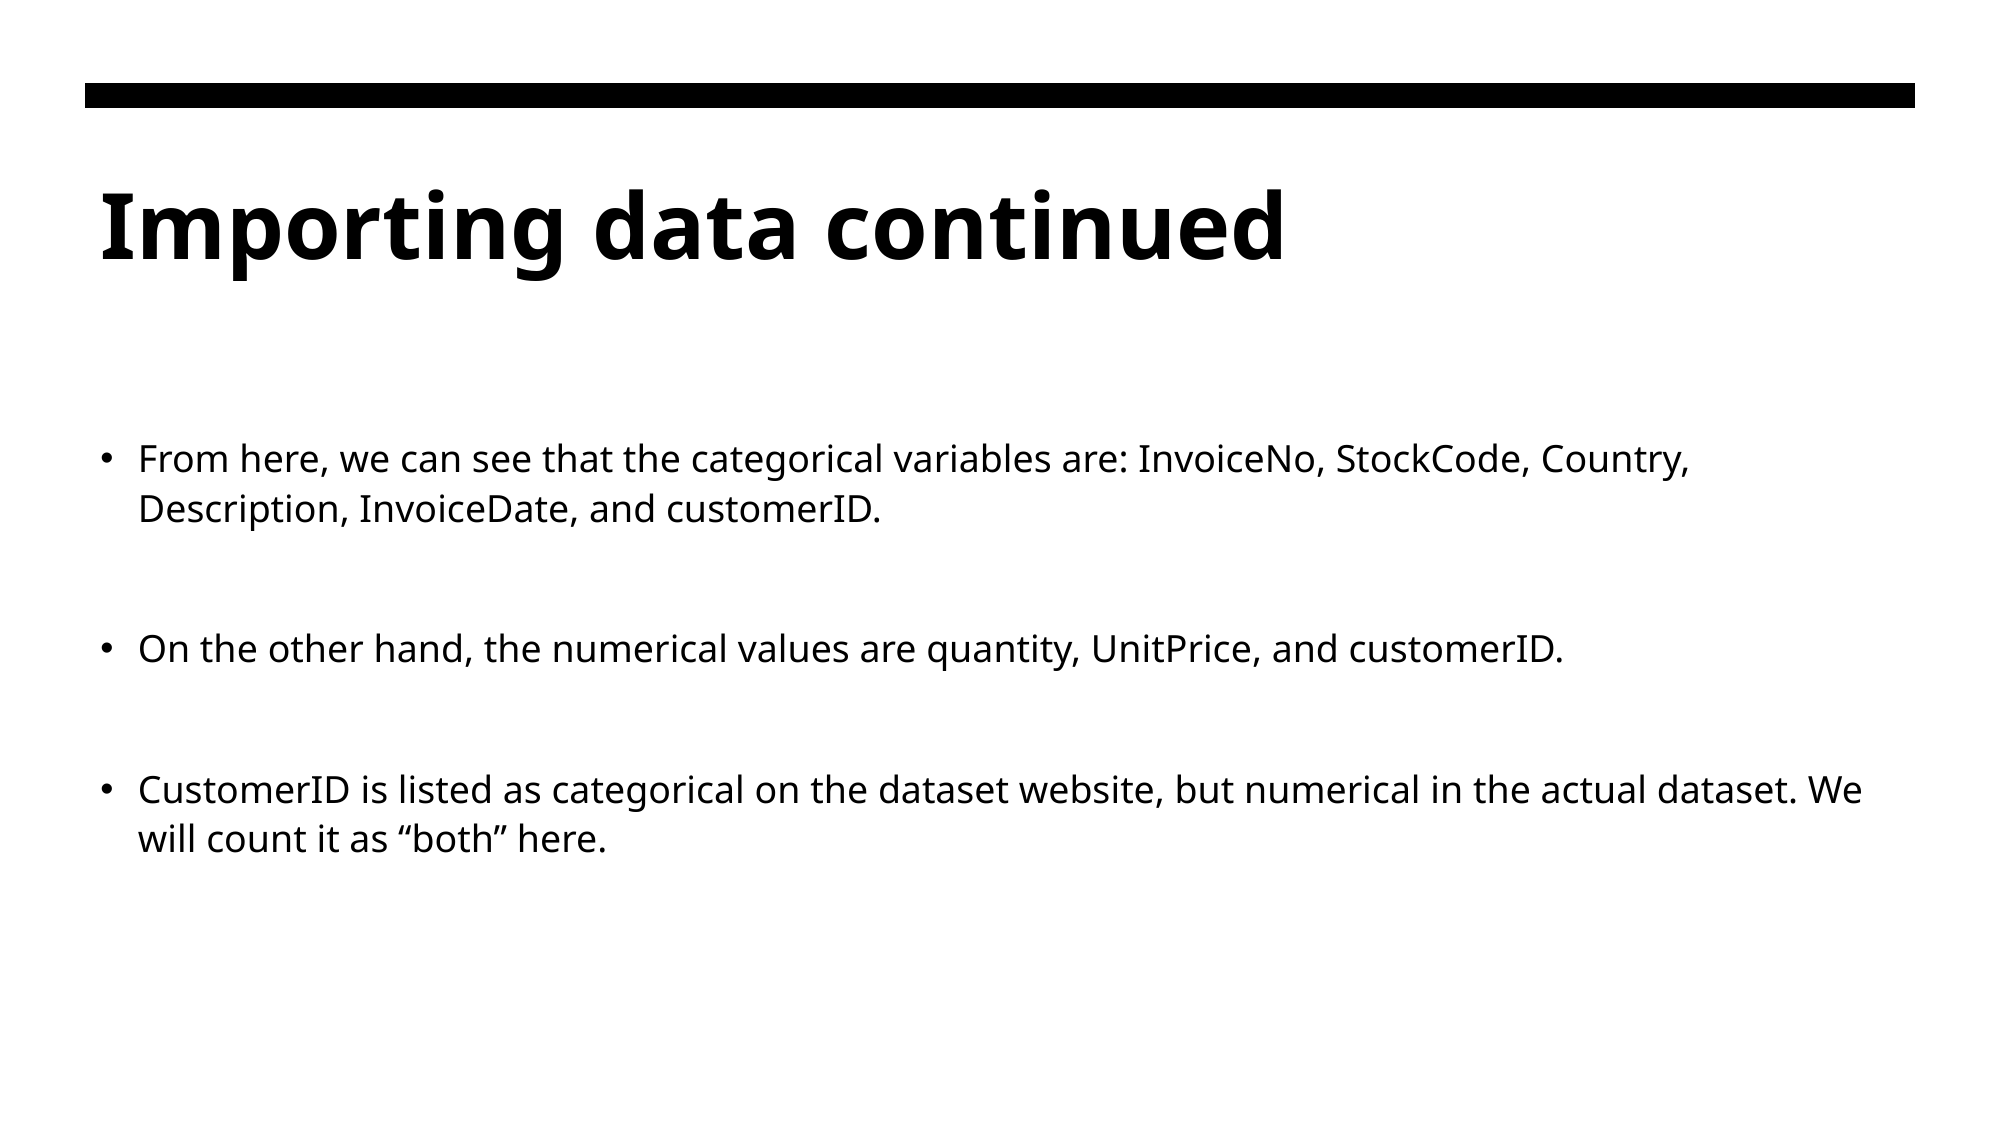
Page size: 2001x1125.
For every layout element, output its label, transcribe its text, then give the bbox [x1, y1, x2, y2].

list From here, we can see that the categorical variables are: InvoiceNo, StockCode, Country, Description, InvoiceDate, and customerID. On the other hand, the numerical values are quantity, UnitPrice, and customerID. CustomerID is listed as categorical on the dataset website, but numerical in the actual dataset. We will count it as “both” here. [85, 423, 1916, 1041]
title Importing data continued [85, 160, 1916, 401]
